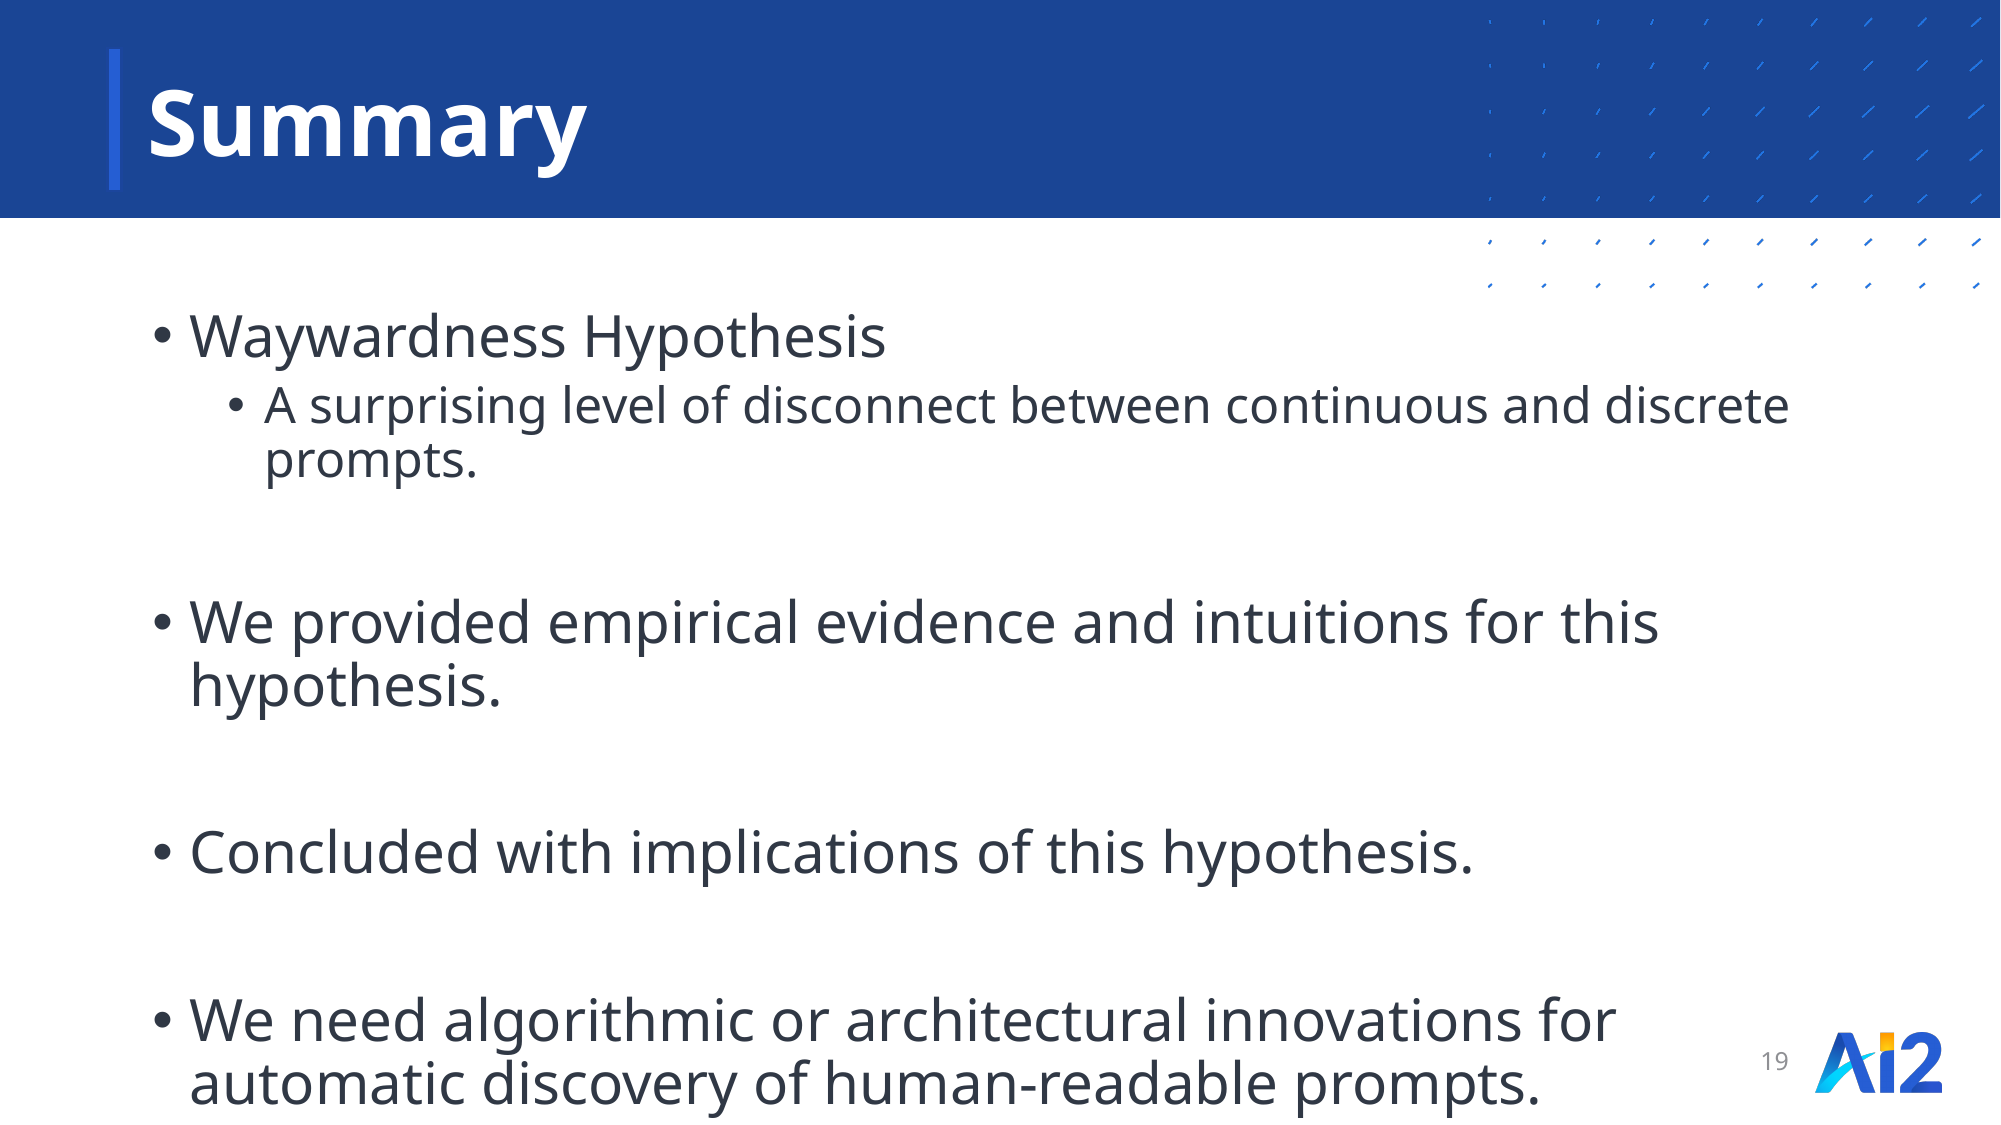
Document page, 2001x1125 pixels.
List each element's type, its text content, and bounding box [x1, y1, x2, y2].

picture [1815, 1032, 1942, 1093]
title Summary [132, 47, 1858, 206]
slide_number 19 [1716, 1032, 1804, 1093]
picture [1487, 0, 2000, 289]
list Waywardness Hypothesis A surprising level of disconnect between continuous and discrete prompts. We provided empirical evidence and intuitions for this hypothesis. Concluded with implications of this hypothesis. We need algorithmic or architectural innovations for automatic discovery of human-readable prompts. [137, 299, 1863, 1014]
